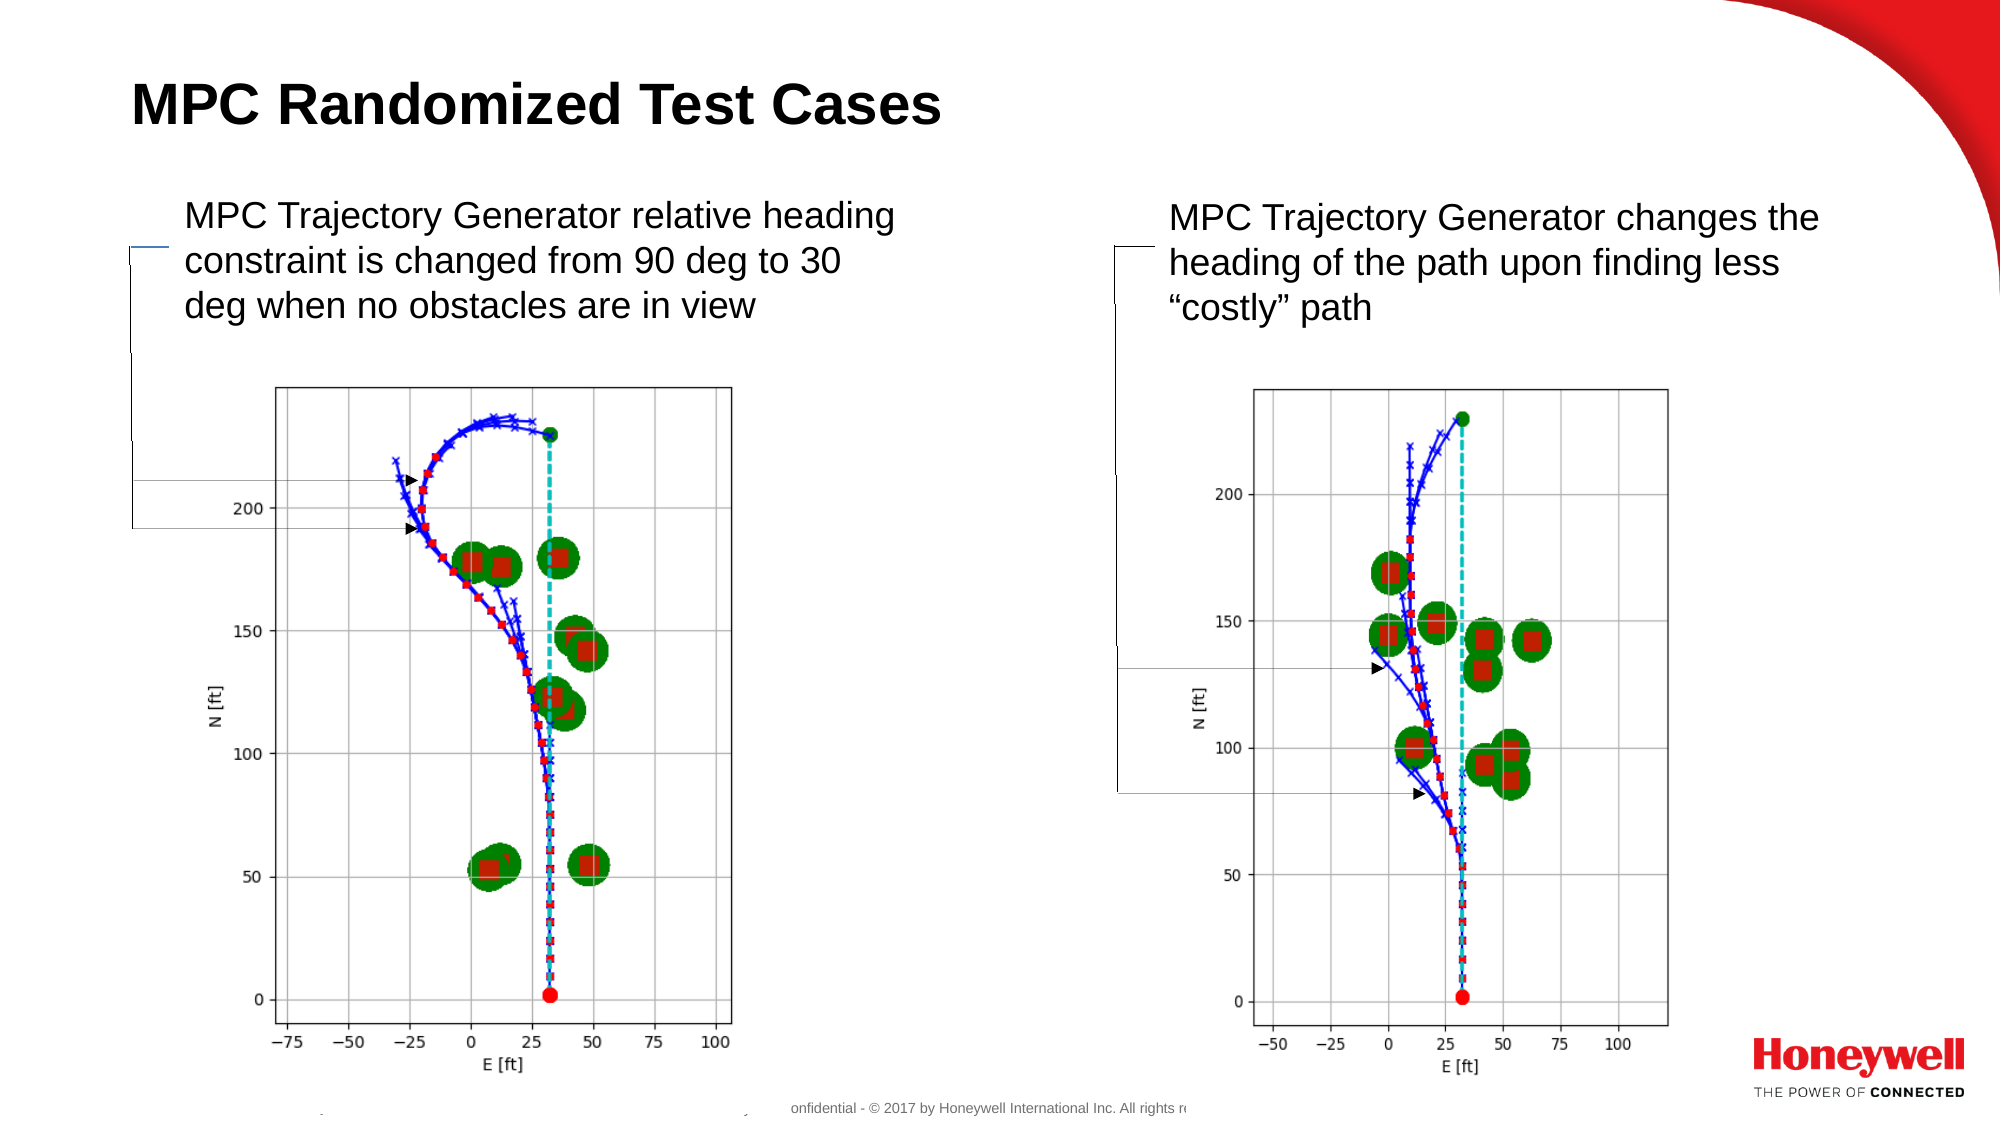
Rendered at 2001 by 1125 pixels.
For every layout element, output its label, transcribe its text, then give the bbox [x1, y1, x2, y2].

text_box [129, 183, 926, 1114]
picture [1865, 1038, 1964, 1097]
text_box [1114, 185, 1865, 1116]
picture [1703, 0, 2000, 297]
text_box Honeywell Internal [270, 1090, 1112, 1123]
text_box MPC Randomized Test Cases [116, 58, 1836, 141]
